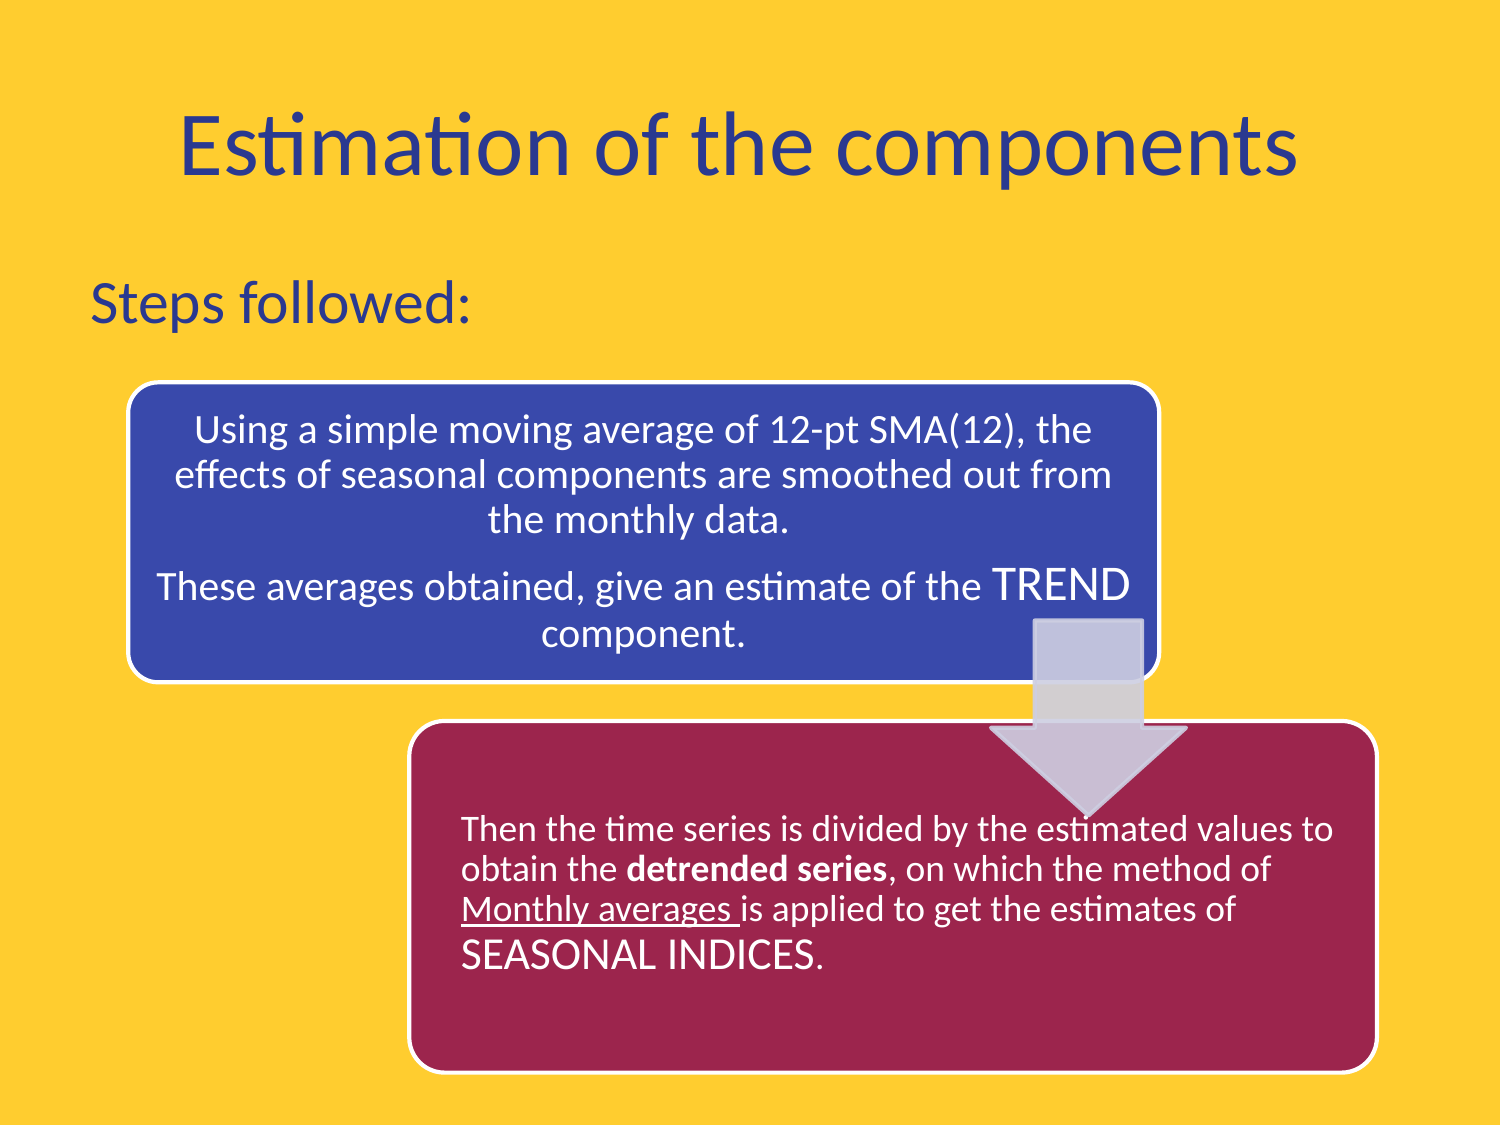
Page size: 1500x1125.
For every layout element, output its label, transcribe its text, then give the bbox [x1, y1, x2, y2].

title Estimation of the components [75, 45, 1425, 233]
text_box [87, 395, 1397, 1063]
list Steps followed: [75, 262, 1425, 1005]
